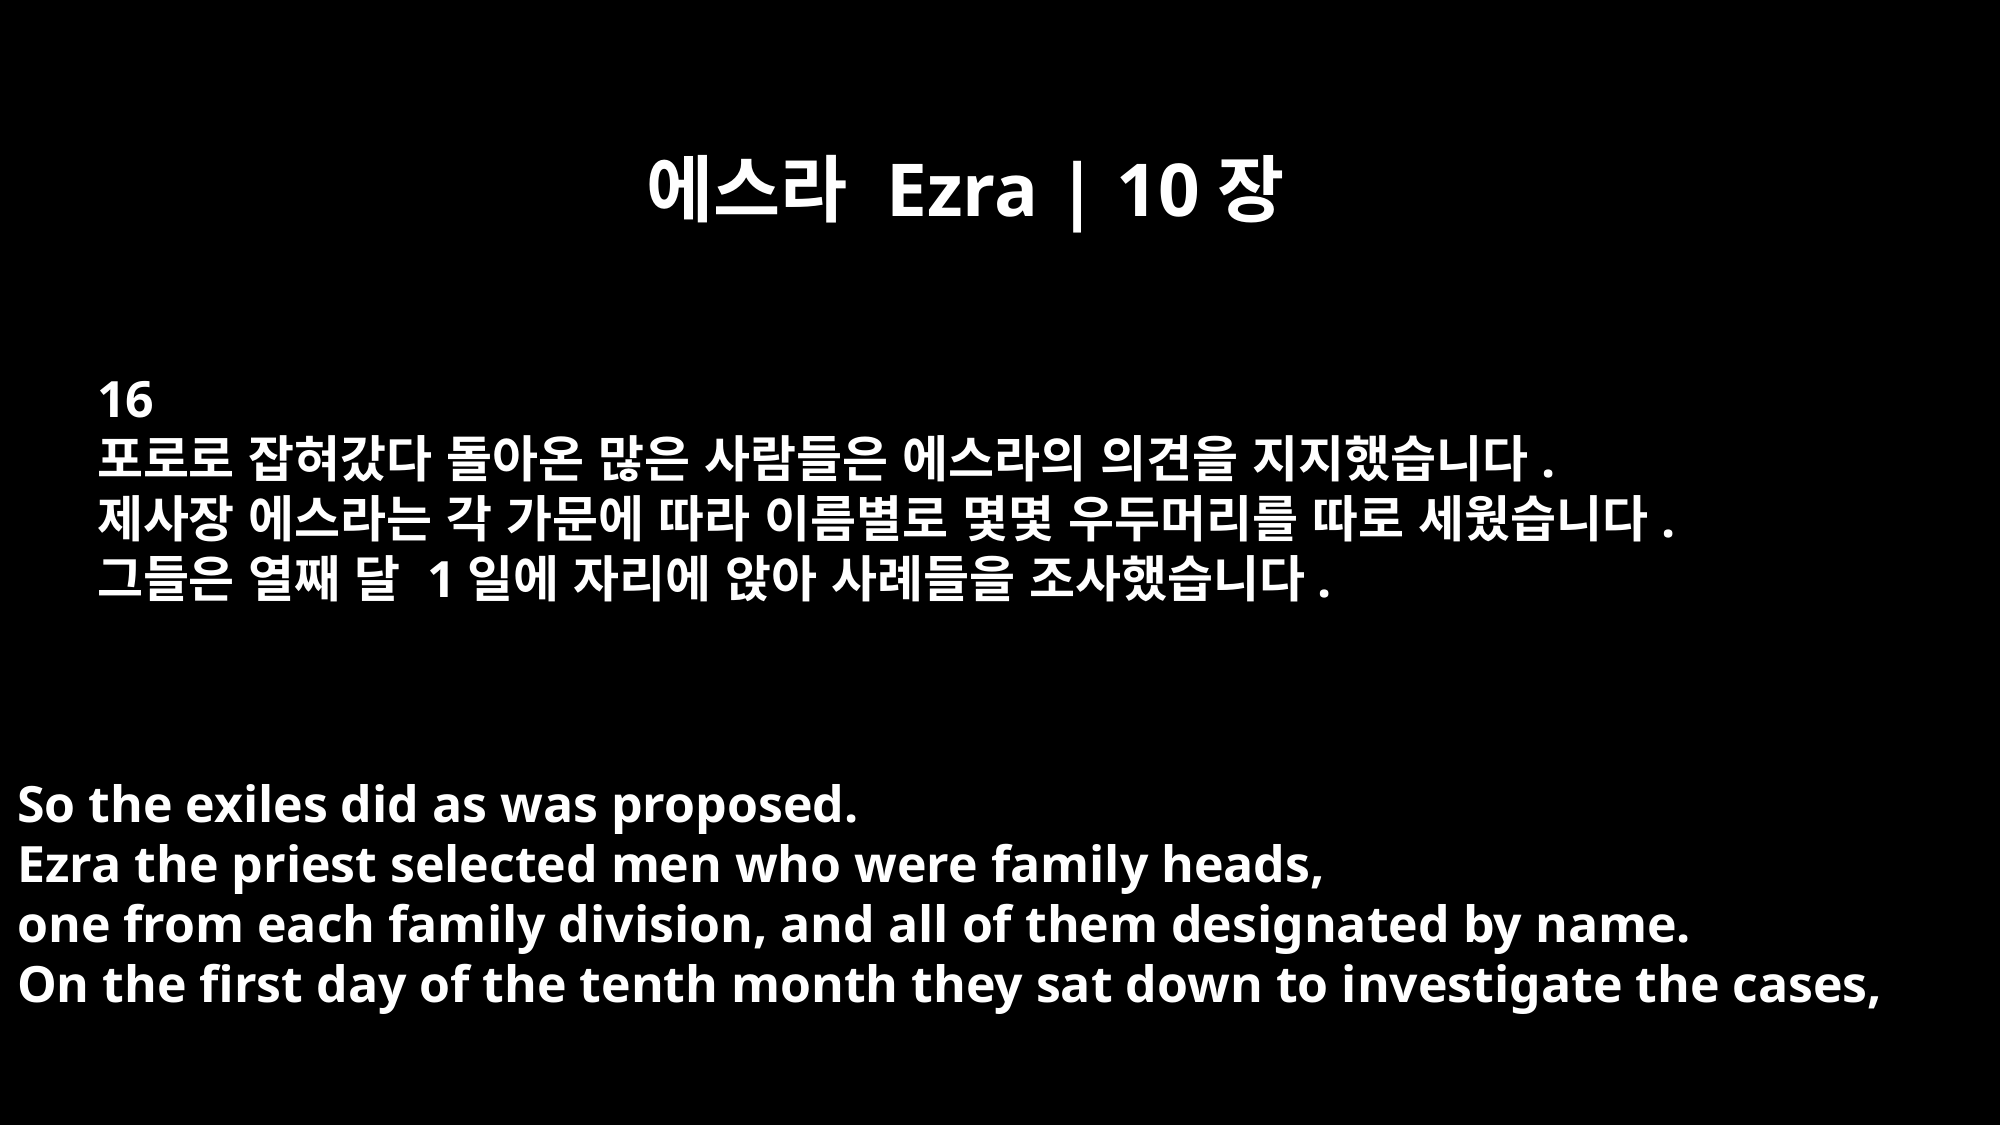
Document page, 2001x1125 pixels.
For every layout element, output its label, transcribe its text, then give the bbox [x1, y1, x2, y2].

text_box So the exiles did as was proposed. Ezra the priest selected men who were family heads, one from each family division, and all of them designated by name. On the first day of the tenth month they sat down to investigate the cases, [2, 764, 1898, 1020]
text_box 16 포로로 잡혀갔다 돌아온 많은 사람들은 에스라의 의견을 지지했습니다. 제사장 에스라는 각 가문에 따라 이름별로 몇몇 우두머리를 따로 세웠습니다. 그들은 열째 달 1일에 자리에 앉아 사례들을 조사했습니다. [82, 359, 1691, 615]
text_box 에스라 Ezra | 10장 [631, 136, 1301, 239]
